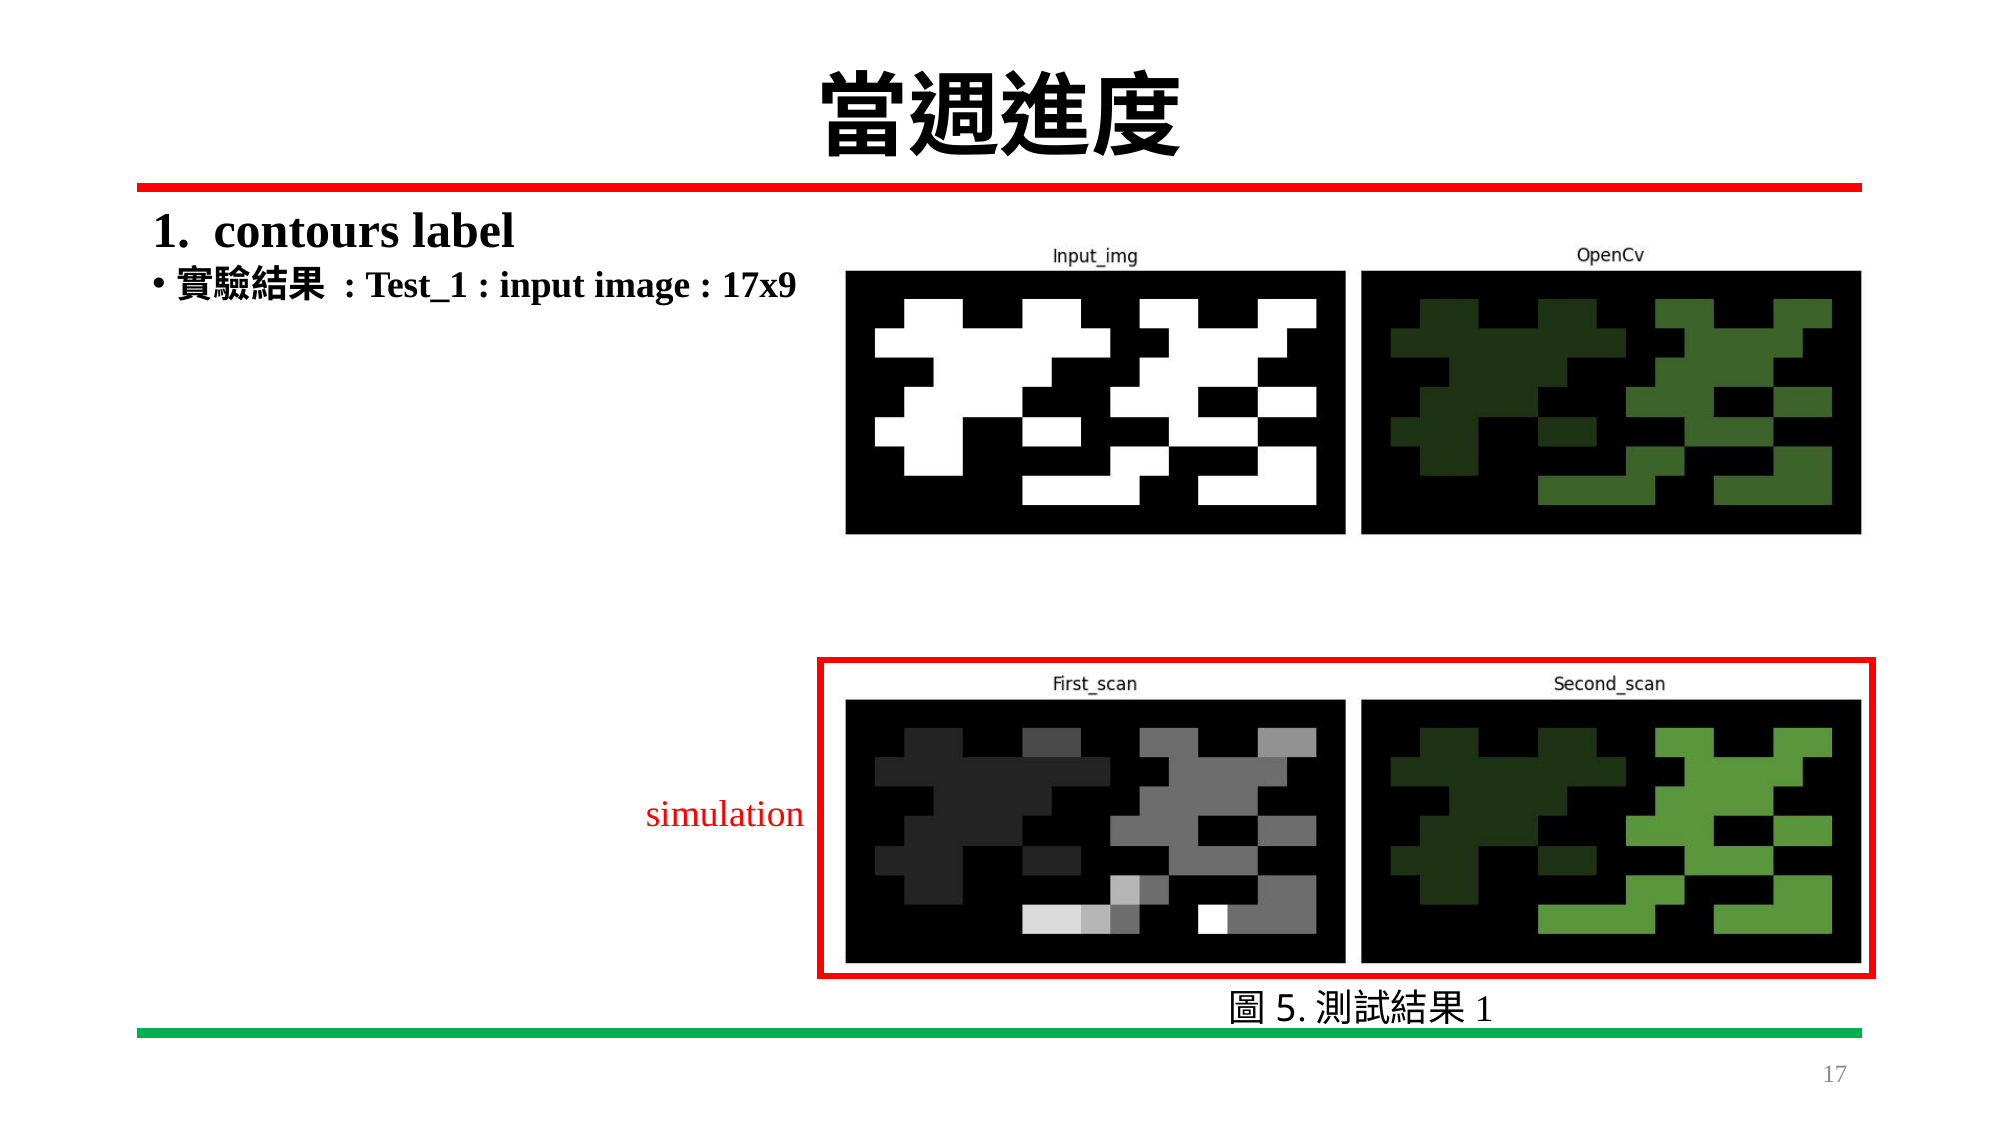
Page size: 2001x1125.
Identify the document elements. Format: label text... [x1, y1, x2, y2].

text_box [630, 659, 1873, 977]
slide_number 17 [1412, 1042, 1863, 1103]
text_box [830, 223, 1877, 1037]
list contours label 實驗結果 : Test_1 : input image : 17x9 [137, 197, 1863, 1024]
title 當週進度 [137, 59, 1863, 178]
